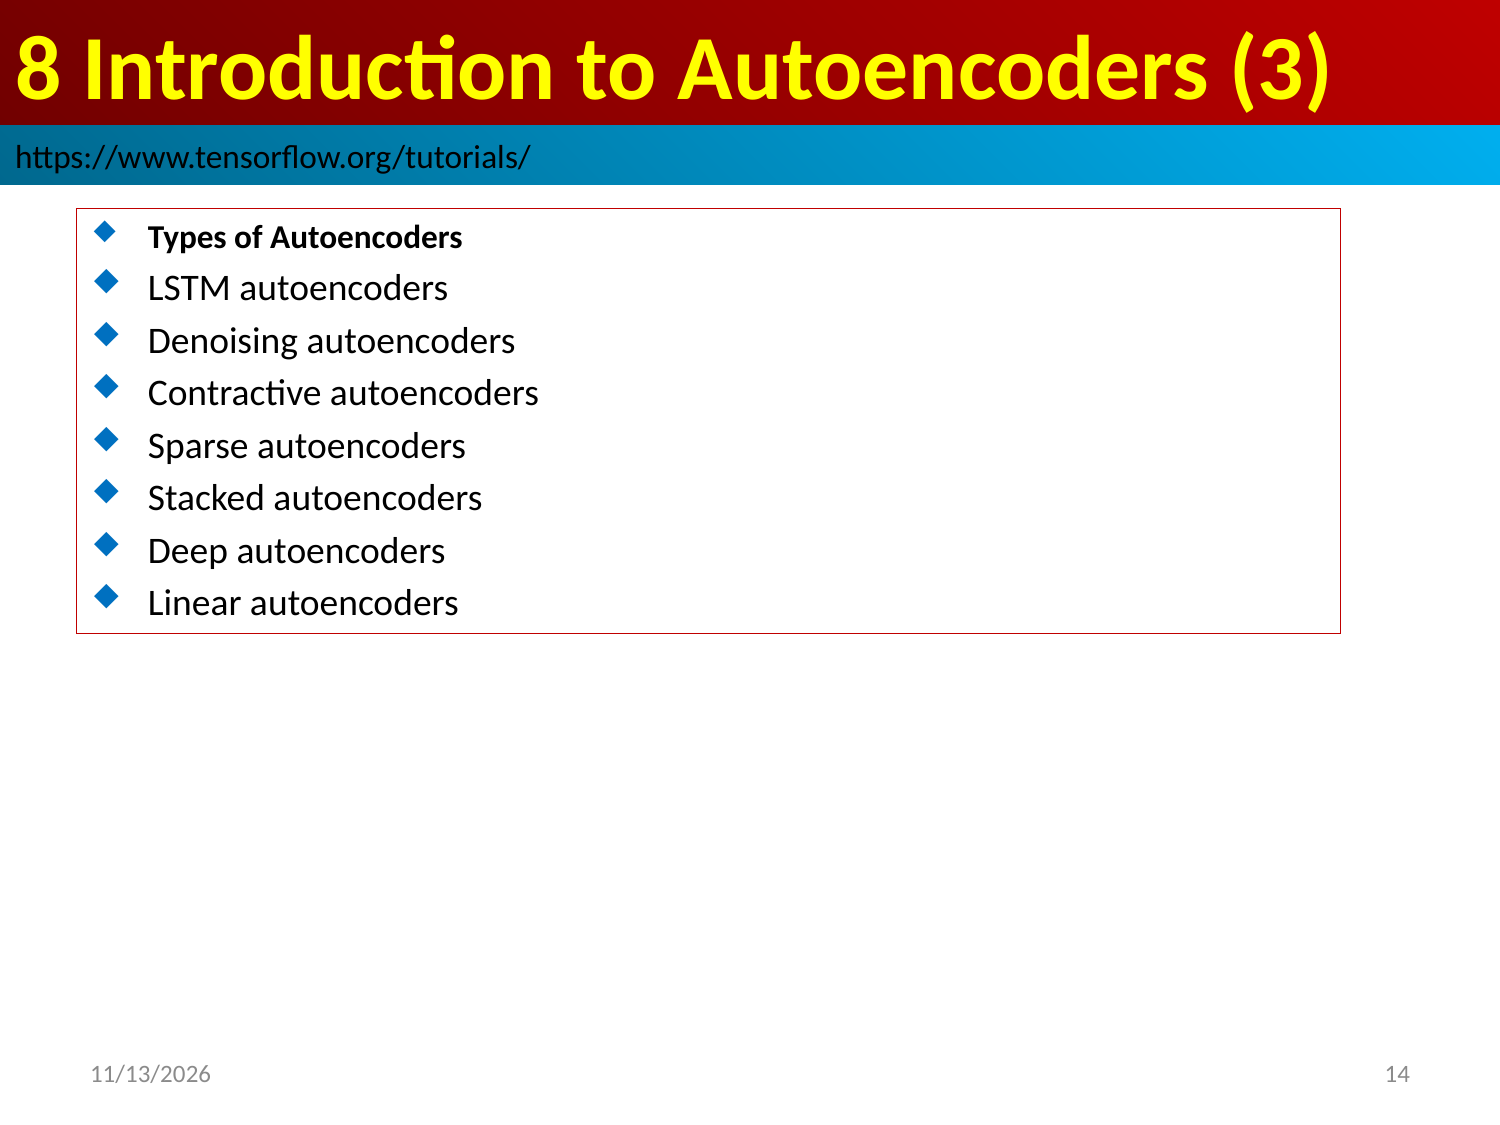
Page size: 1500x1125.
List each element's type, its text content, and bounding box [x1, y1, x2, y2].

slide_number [75, 1042, 425, 1103]
subtitle Types of Autoencoders LSTM autoencoders Denoising autoencoders Contractive autoencoders Sparse autoencoders Stacked autoencoders Deep autoencoders Linear autoencoders [76, 208, 1341, 634]
text_box https://www.tensorflow.org/tutorials/ [0, 125, 1500, 185]
title 8 Introduction to Autoencoders (3) [0, 0, 1500, 125]
slide_number 14 [1074, 1042, 1425, 1103]
